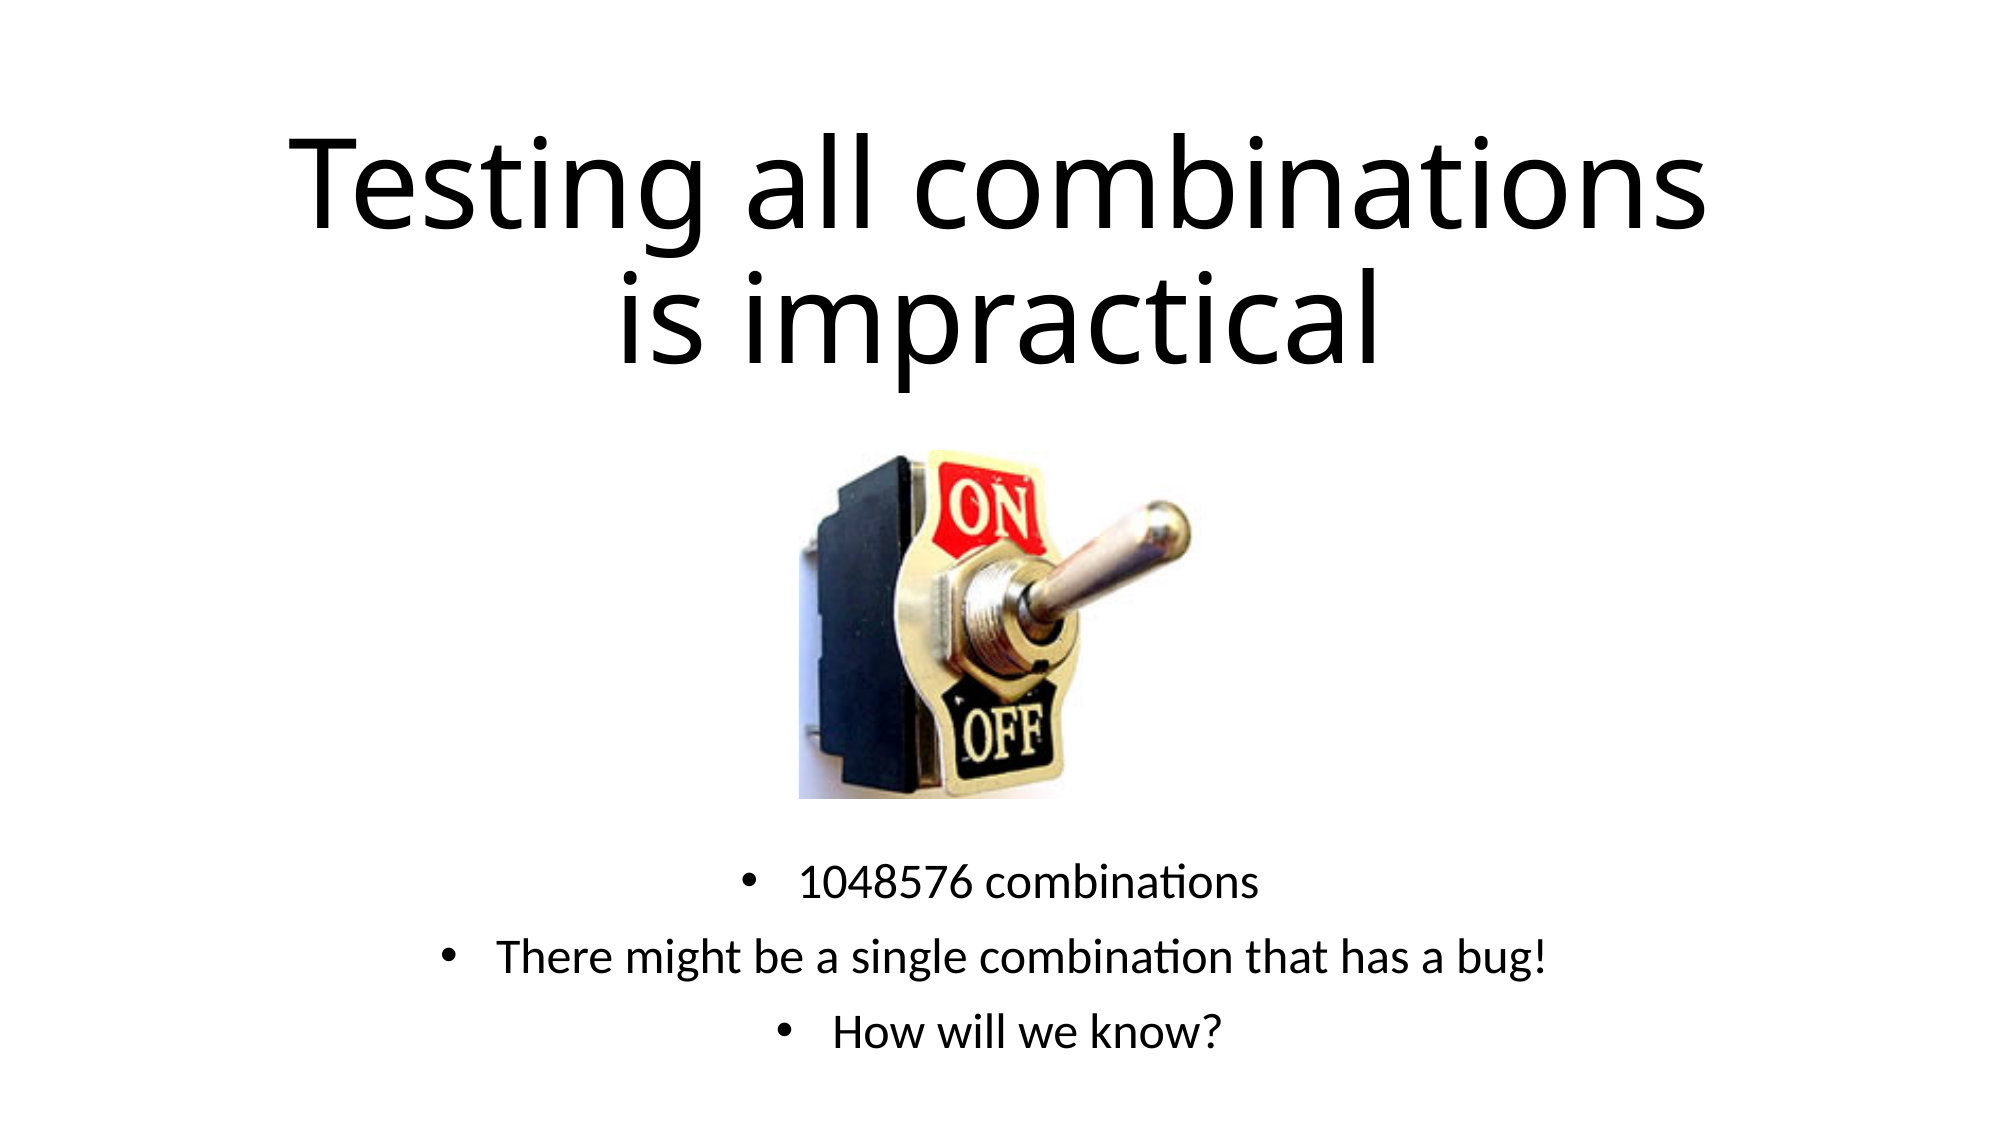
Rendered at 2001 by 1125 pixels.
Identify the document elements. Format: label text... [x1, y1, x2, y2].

title Testing all combinations is impractical [249, 0, 1750, 548]
picture [798, 450, 1202, 799]
